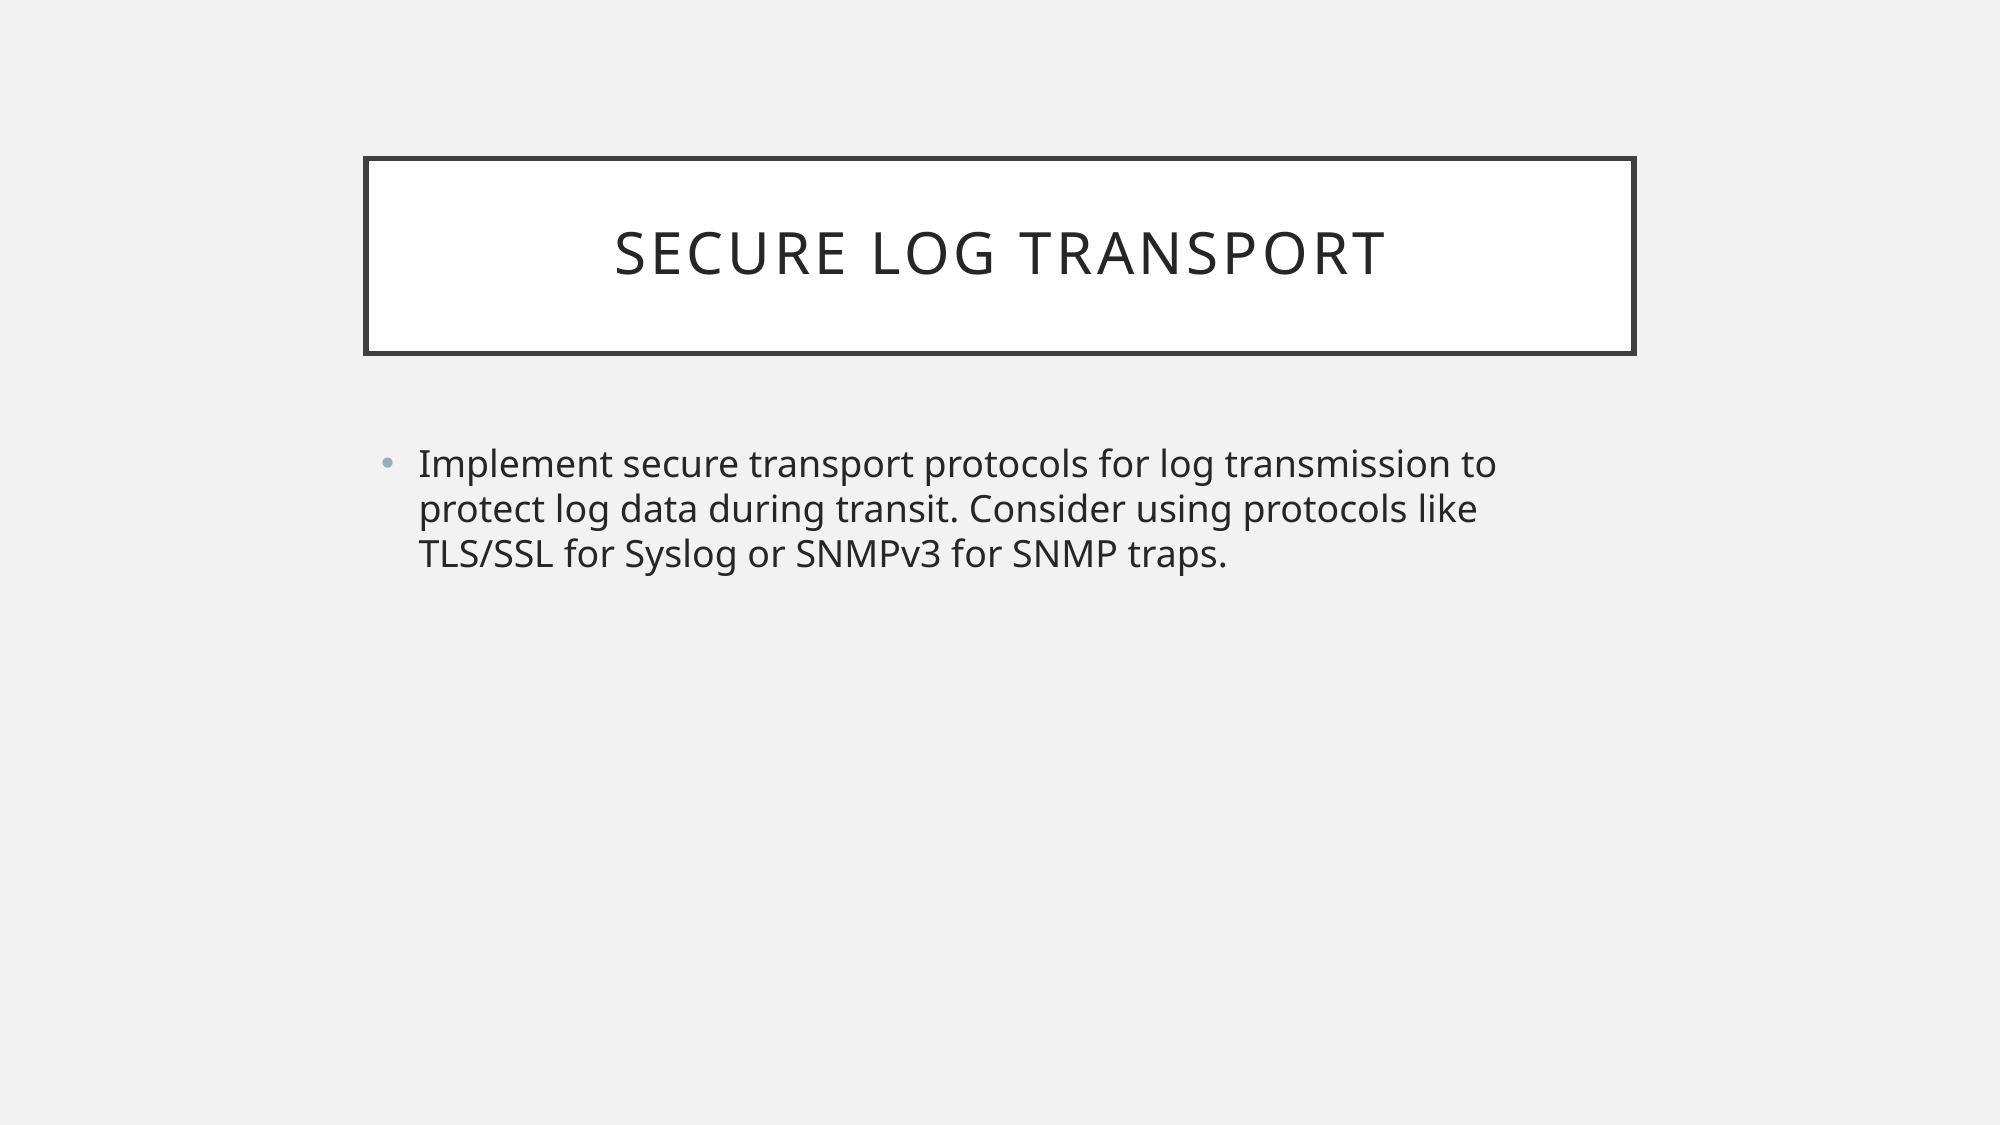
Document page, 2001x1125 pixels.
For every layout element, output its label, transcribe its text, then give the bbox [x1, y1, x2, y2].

list Implement secure transport protocols for log transmission to protect log data during transit. Consider using protocols like TLS/SSL for Syslog or SNMPv3 for SNMP traps. [366, 432, 1634, 942]
title Secure Log Transport [363, 156, 1637, 356]
